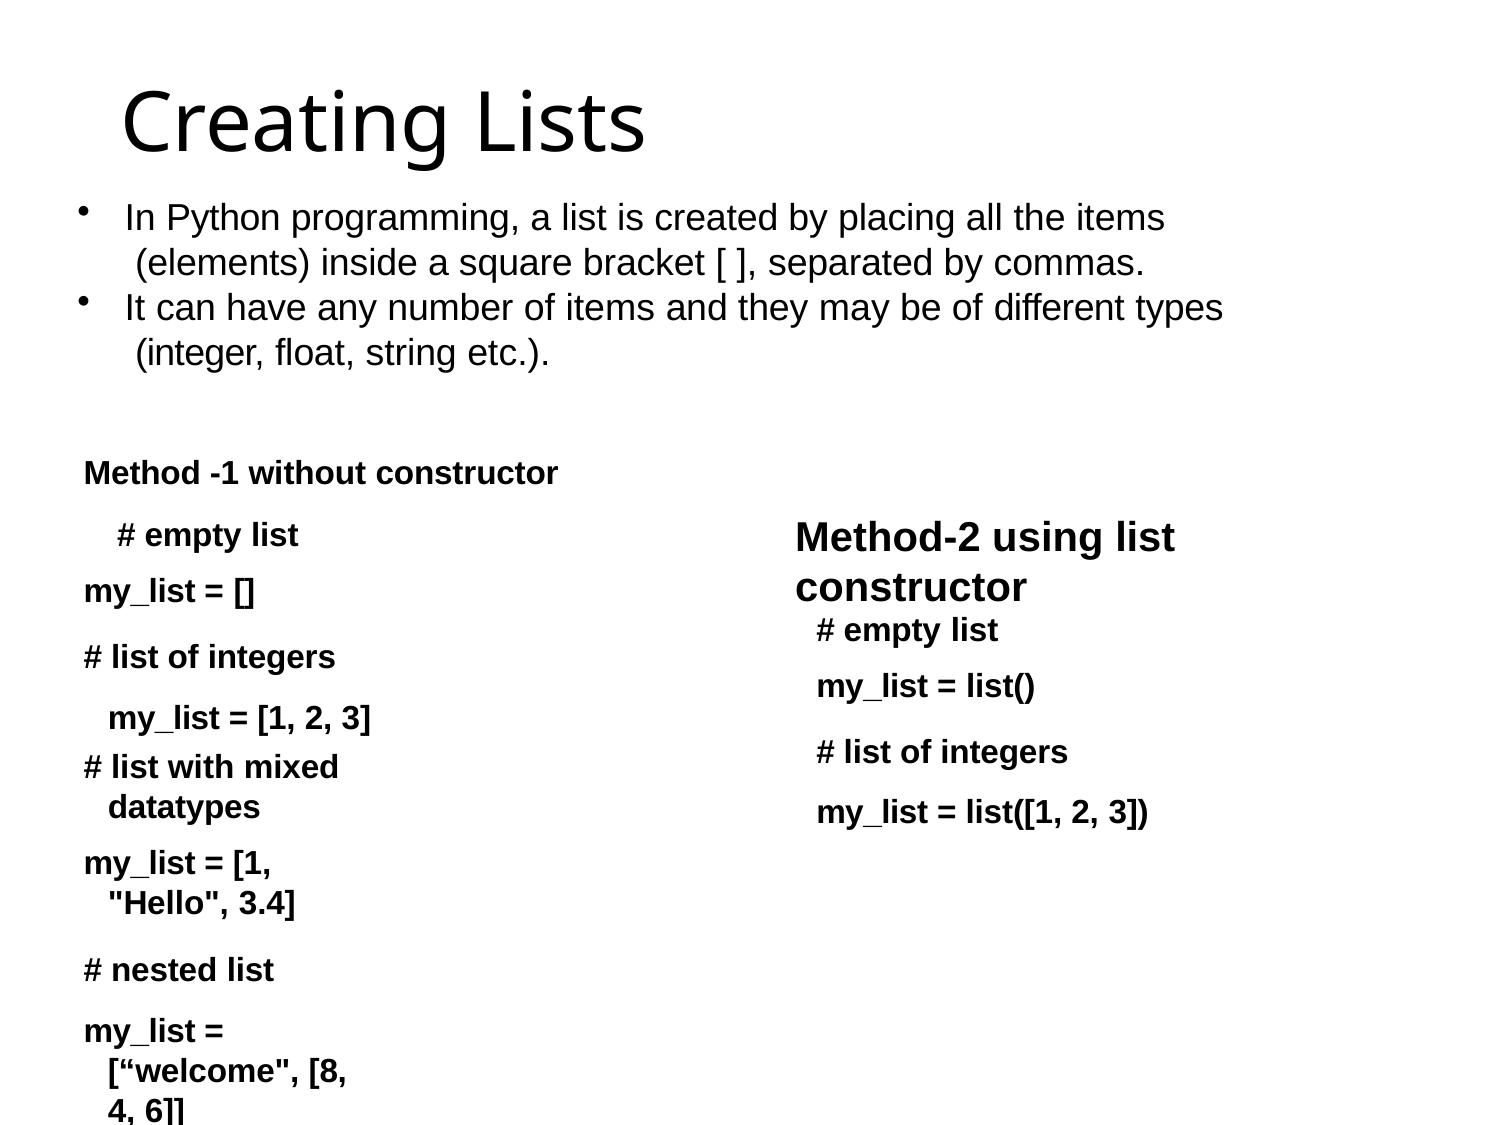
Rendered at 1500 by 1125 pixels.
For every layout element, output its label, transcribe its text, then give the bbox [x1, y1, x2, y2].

text_box Method -1 without constructor # empty list my_list = [] # list of integers my_list = [1, 2, 3] # list with mixed datatypes my_list = [1, "Hello", 3.4] # nested list my_list = [“welcome", [8, 4, 6]] [81, 427, 589, 1125]
title Creating Lists [118, 22, 838, 213]
text_box In Python programming, a list is created by placing all the items (elements) inside a square bracket [ ], separated by commas. It can have any number of items and they may be of different types (integer, float, string etc.). [75, 191, 1229, 374]
text_box # empty list my_list = list() # list of integers my_list = list([1, 2, 3]) [814, 589, 1154, 831]
text_box Method-2 using list constructor [793, 507, 1418, 610]
